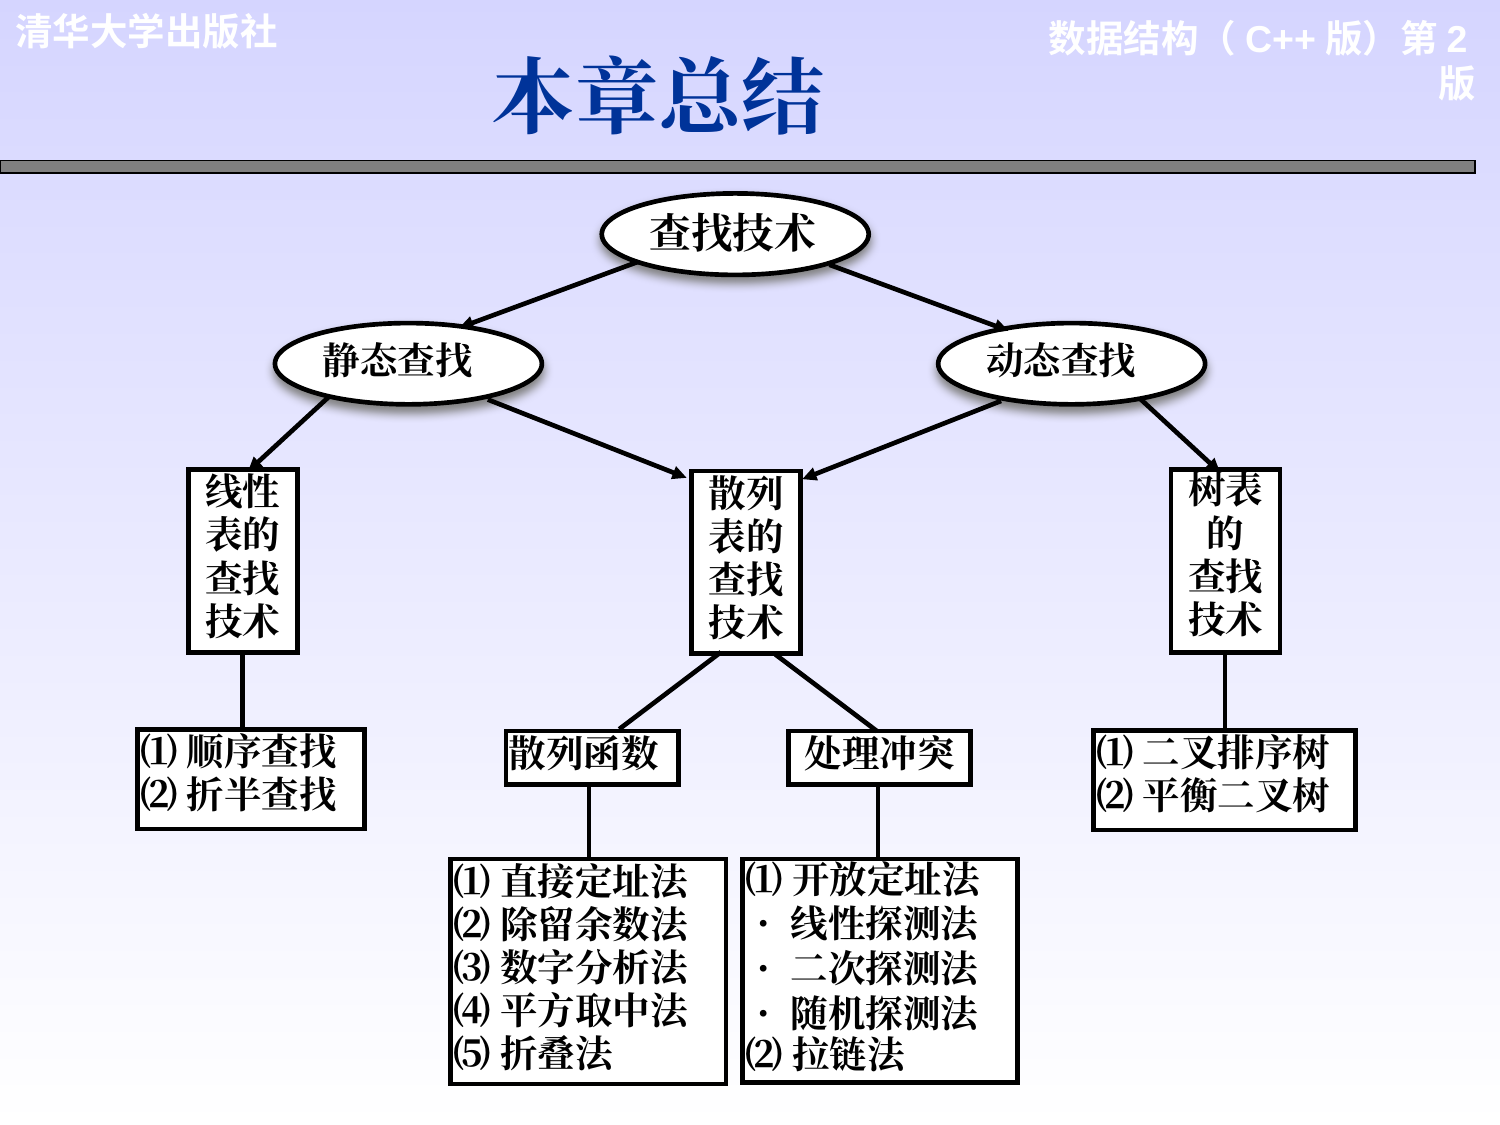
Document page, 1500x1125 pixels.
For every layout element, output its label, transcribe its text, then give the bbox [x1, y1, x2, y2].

text_box 本章总结 [476, 38, 986, 151]
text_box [136, 193, 1356, 1085]
